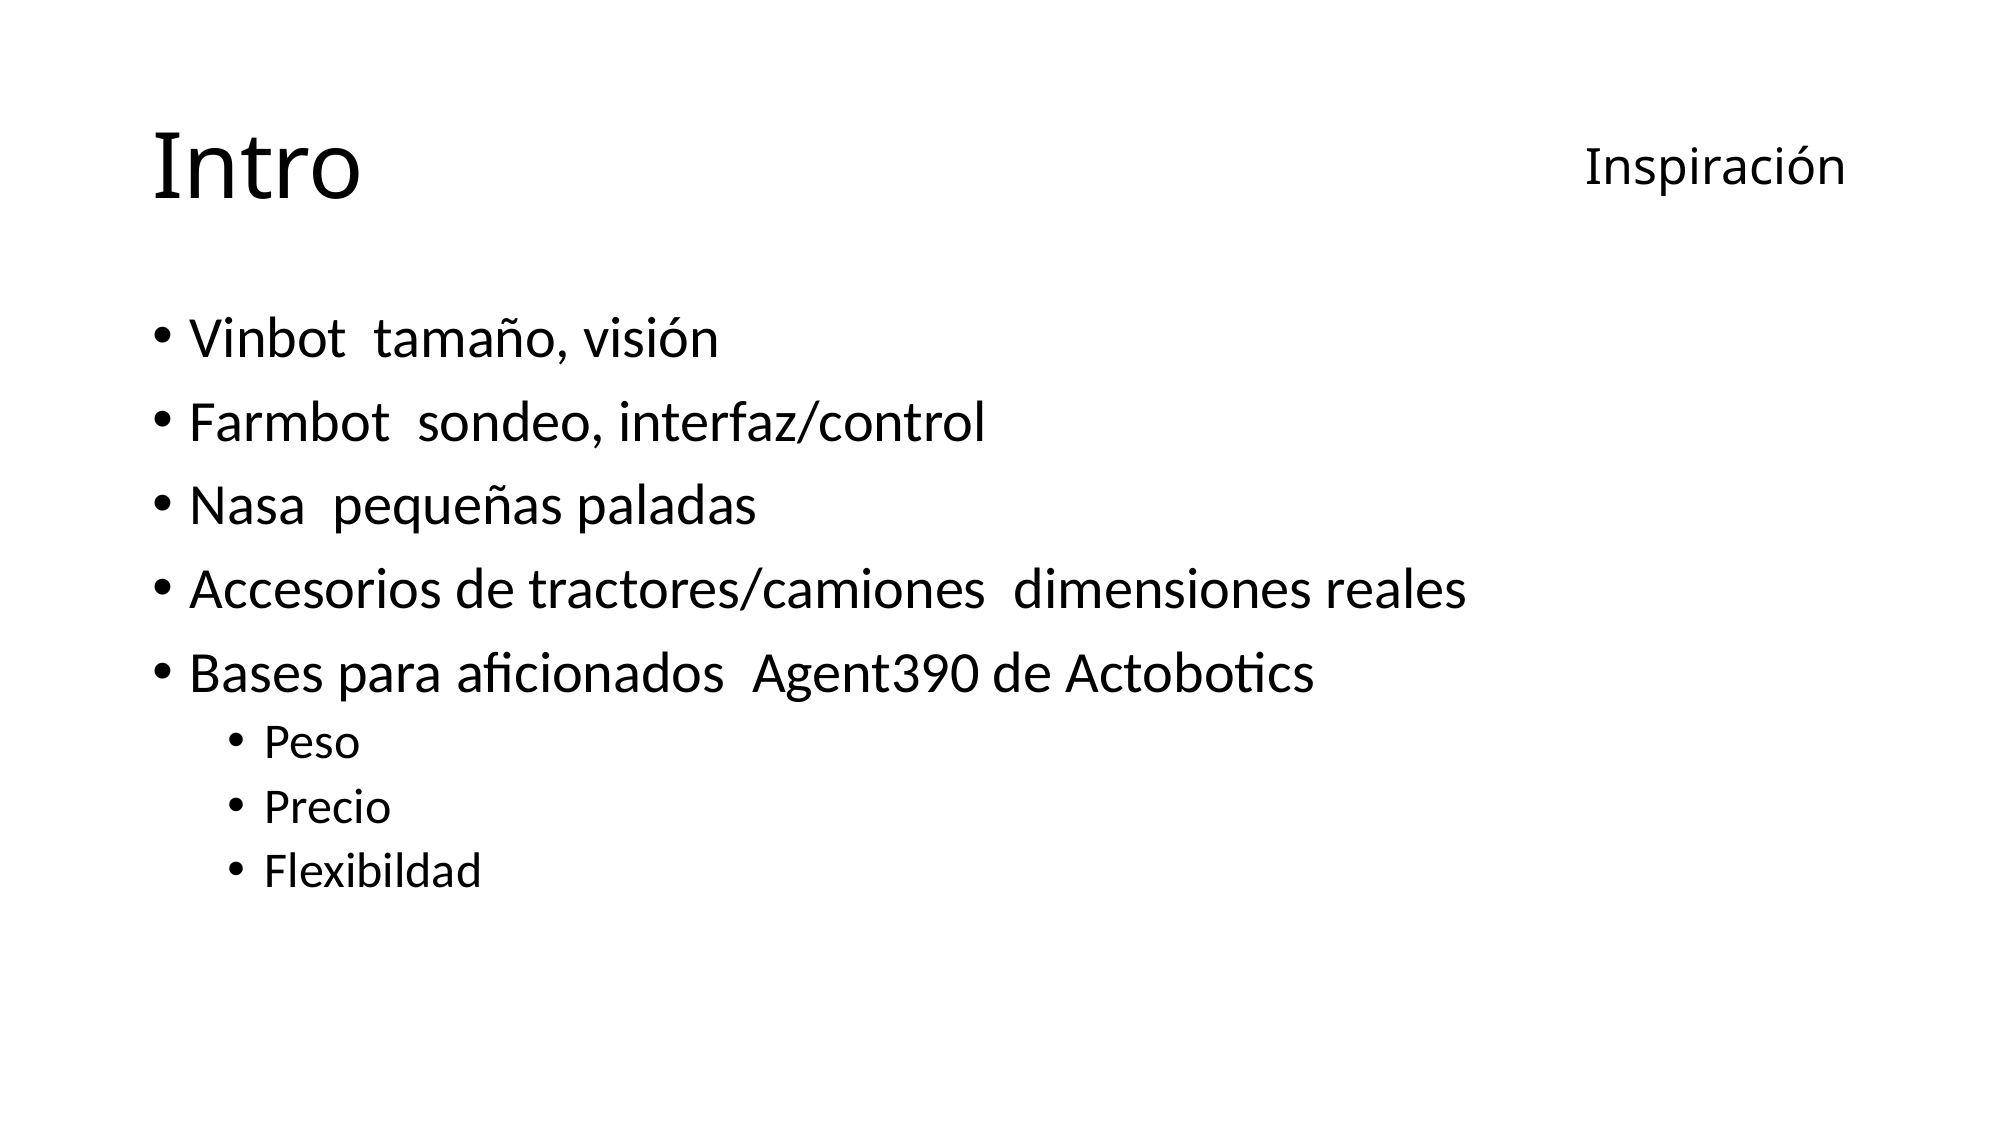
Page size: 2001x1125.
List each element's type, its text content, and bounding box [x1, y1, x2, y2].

title Intro [137, 59, 882, 278]
text_box Inspiración [882, 59, 1863, 278]
